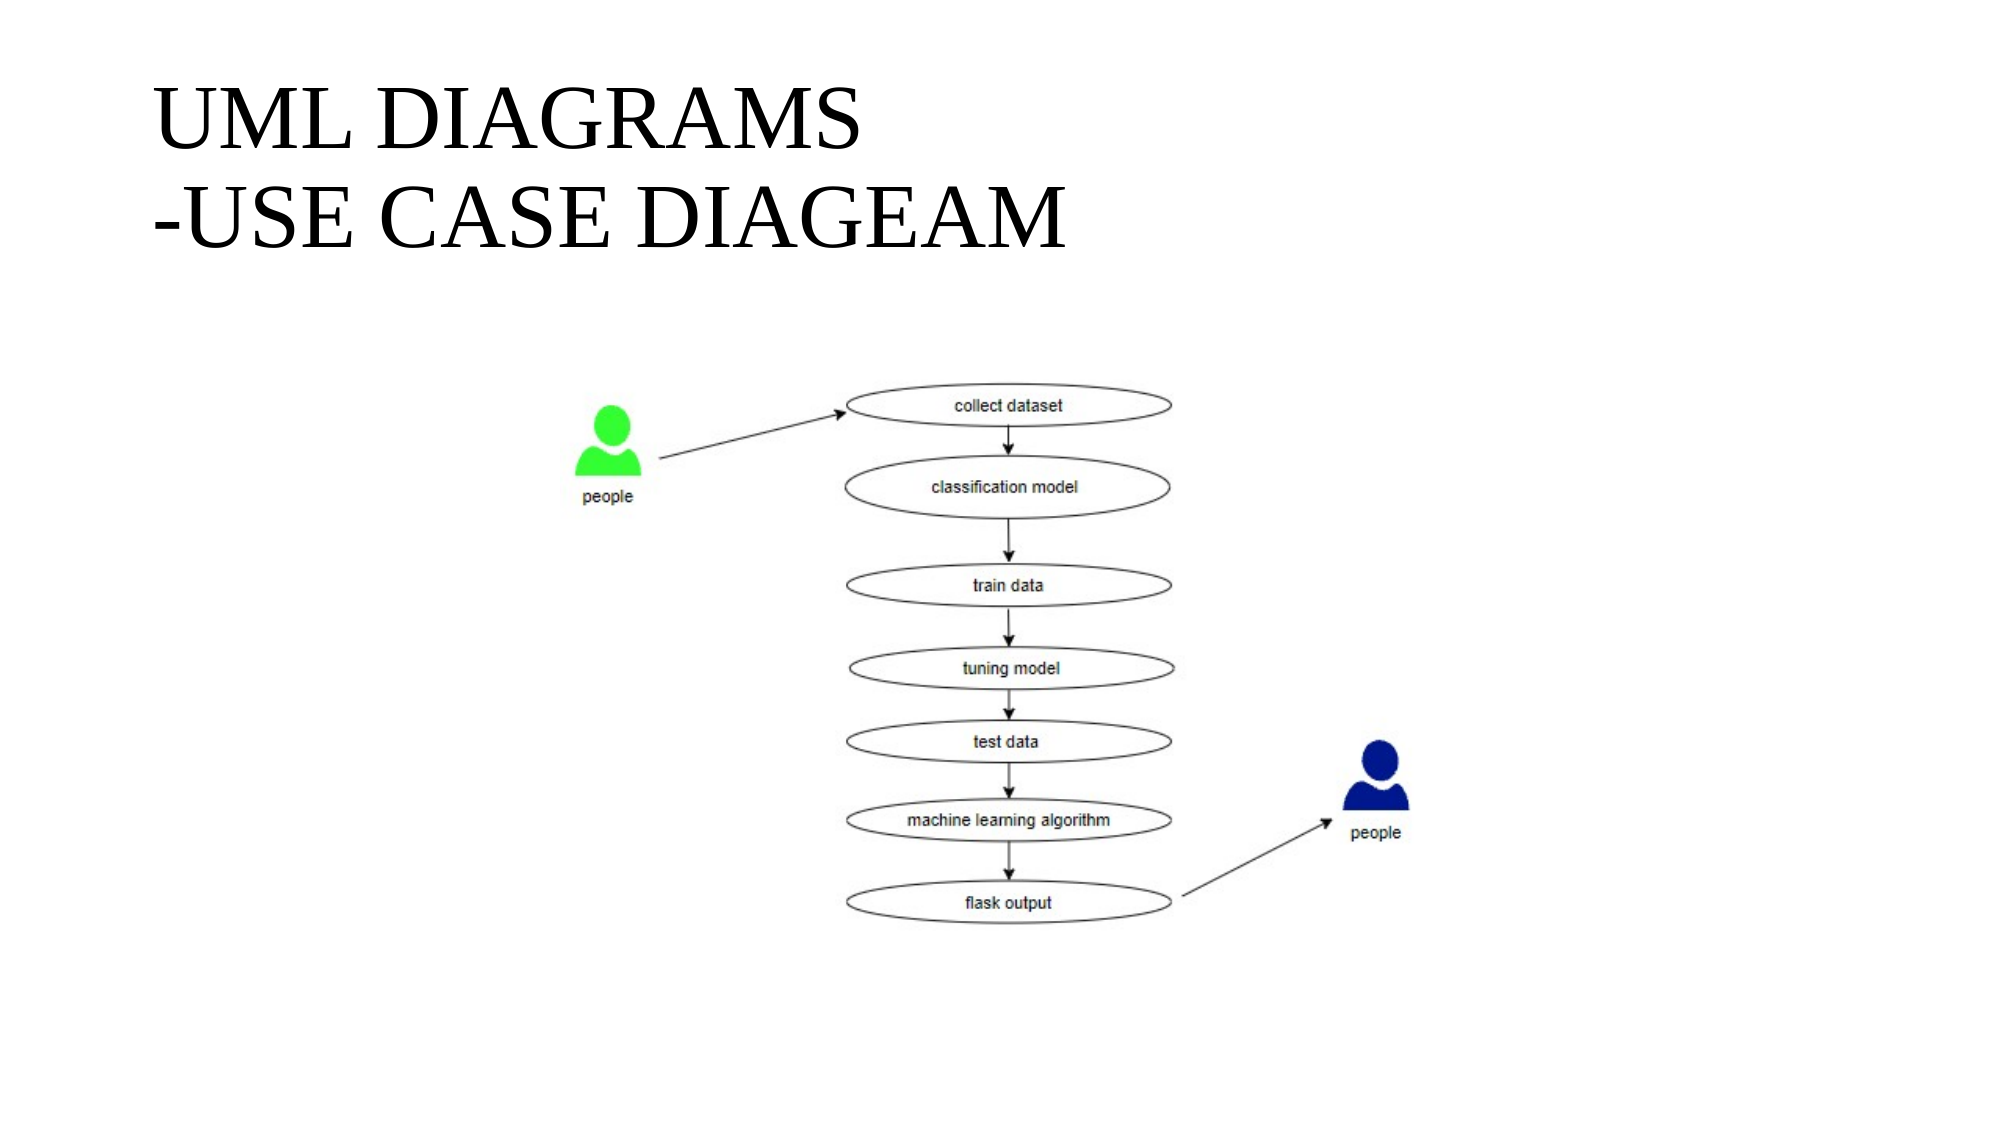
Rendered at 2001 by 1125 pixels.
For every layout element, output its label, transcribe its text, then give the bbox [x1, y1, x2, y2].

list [560, 343, 1440, 970]
title UML DIAGRAMS -USE CASE DIAGEAM [137, 59, 1863, 278]
